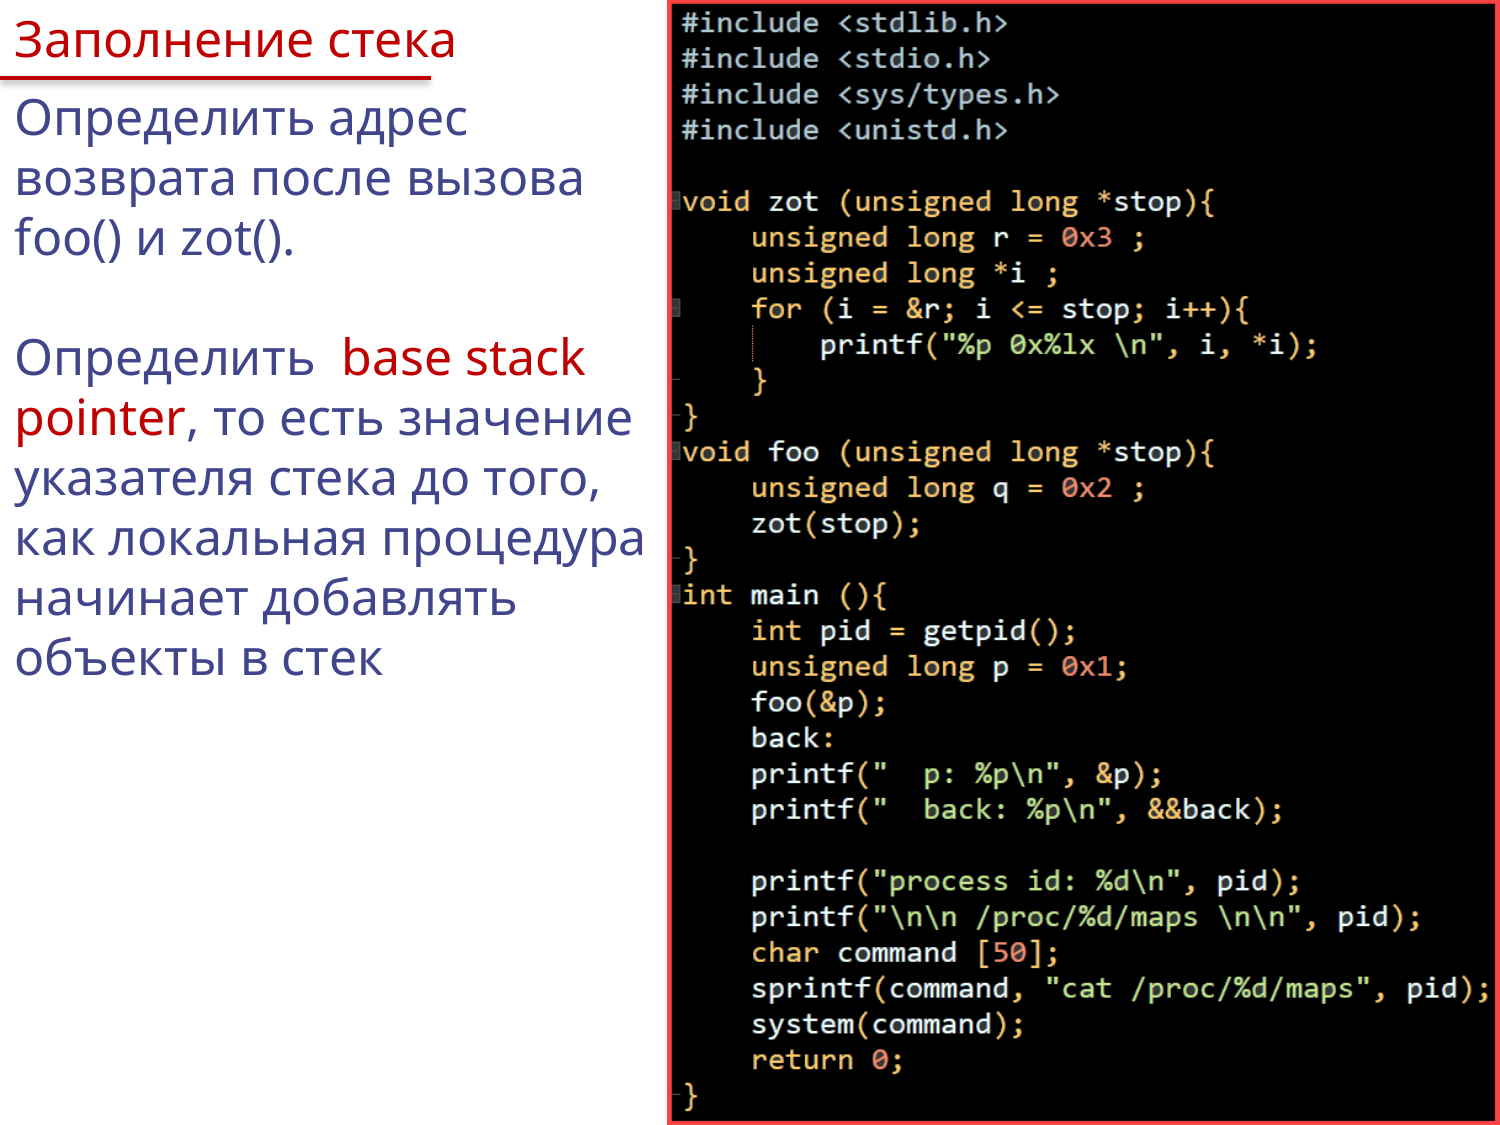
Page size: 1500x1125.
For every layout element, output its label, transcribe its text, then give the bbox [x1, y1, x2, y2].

text_box Определить адрес возврата после вызова foo() и zot(). Определить base stack pointer, то есть значение указателя стека до того, как локальная процедура начинает добавлять объекты в стек [0, 78, 661, 693]
picture [666, 0, 1500, 1125]
text_box Заполнение стека [0, 0, 664, 75]
